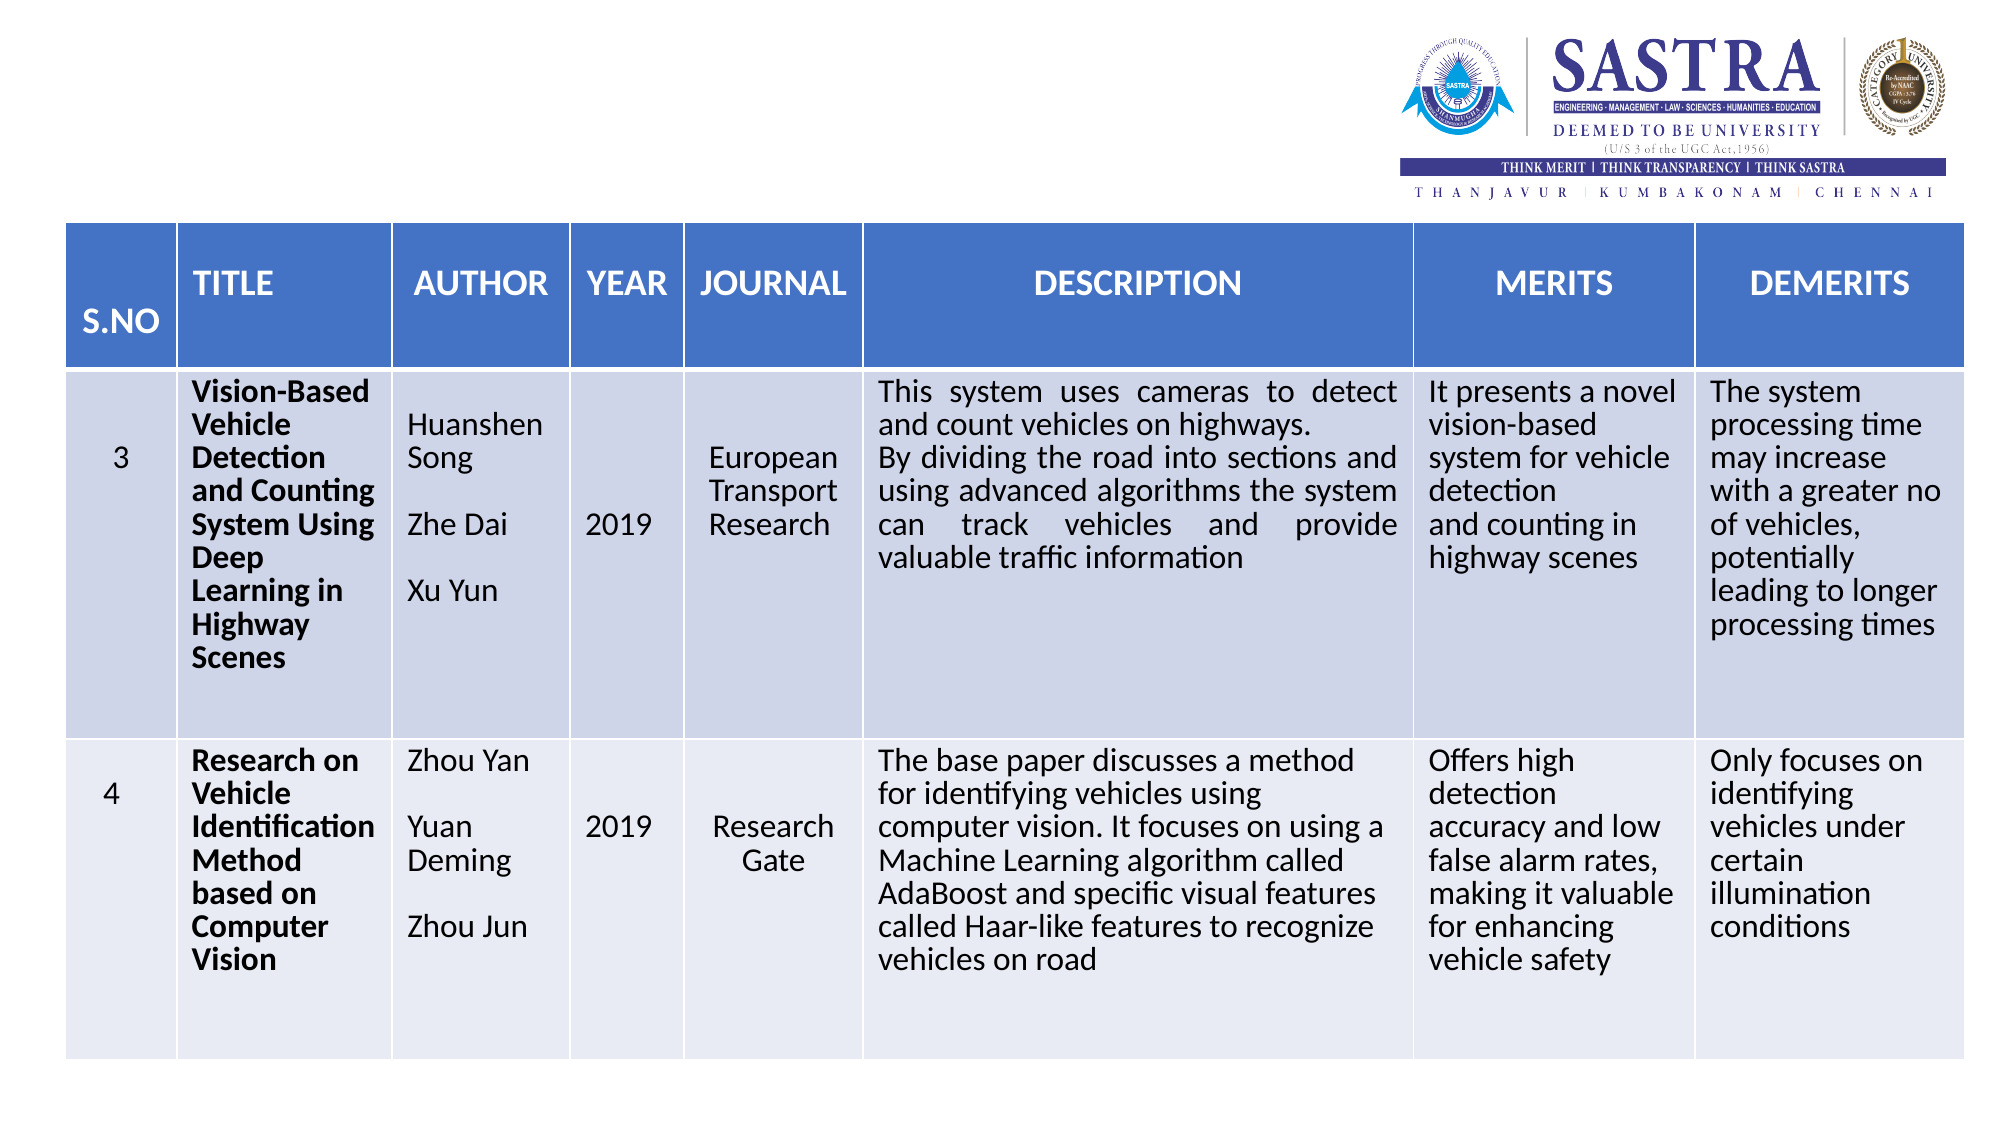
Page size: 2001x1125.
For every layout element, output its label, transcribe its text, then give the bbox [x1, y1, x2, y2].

table_header S.NO [66, 223, 176, 367]
table_cell 2019 [571, 740, 683, 1059]
table_cell The base paper discusses a method for identifying vehicles using computer vision. It focuses on using a Machine Learning algorithm called AdaBoost and specific visual features called Haar-like features to recognize vehicles on road [864, 740, 1413, 1059]
table_cell 2019 [571, 372, 683, 738]
table_cell Zhou Yan Yuan Deming Zhou Jun [393, 740, 569, 1059]
table_cell European Transport Research [685, 372, 862, 738]
table_cell Huanshen Song Zhe Dai Xu Yun [393, 372, 569, 738]
table_header DESCRIPTION [864, 223, 1413, 367]
table_header JOURNAL [685, 223, 862, 367]
table_cell It presents a novel vision-based system for vehicle detection and counting in highway scenes [1414, 372, 1694, 738]
table_cell 4 [66, 740, 176, 1059]
table_cell This system uses cameras to detect and count vehicles on highways. By dividing the road into sections and using advanced algorithms the system can track vehicles and provide valuable traffic information [864, 372, 1413, 738]
table_cell Research on Vehicle Identification Method based on Computer Vision [178, 740, 391, 1059]
table_cell Vision-Based Vehicle Detection and Counting System Using Deep Learning in Highway Scenes [178, 372, 391, 738]
table_cell Offers high detection accuracy and low false alarm rates, making it valuable for enhancing vehicle safety [1414, 740, 1694, 1059]
table_cell Only focuses on identifying vehicles under certain illumination conditions [1696, 740, 1964, 1059]
table_cell Research Gate [685, 740, 862, 1059]
table_cell The system processing time may increase with a greater no of vehicles, potentially leading to longer processing times [1696, 372, 1964, 738]
table_header YEAR [571, 223, 683, 367]
table_header DEMERITS [1696, 223, 1964, 367]
table_header TITLE [178, 223, 391, 367]
table_header MERITS [1414, 223, 1694, 367]
picture [1400, 37, 1946, 200]
table_cell 3 [66, 372, 176, 738]
table_header AUTHOR [393, 223, 569, 367]
